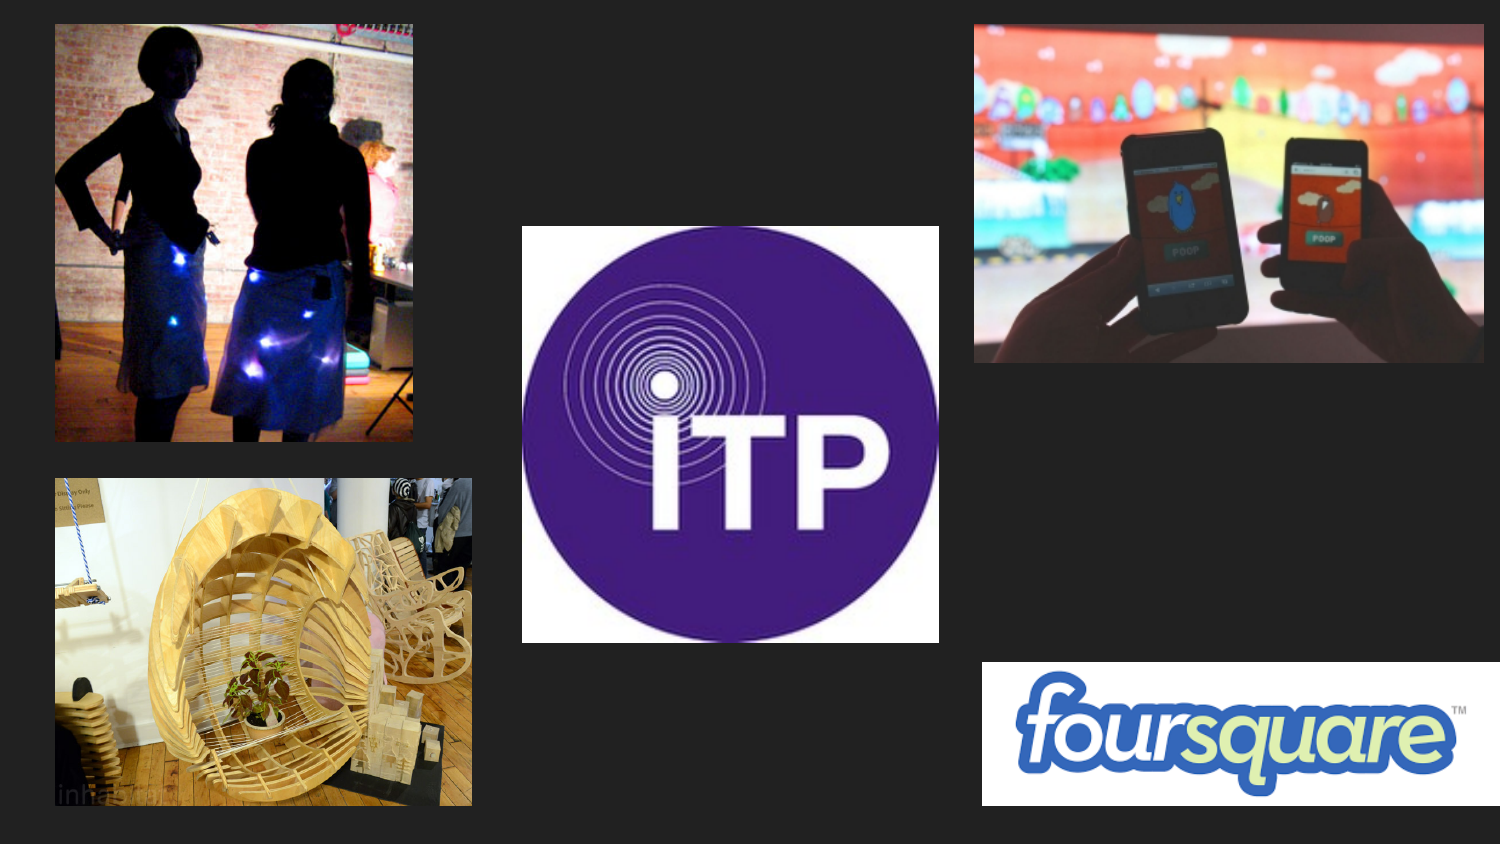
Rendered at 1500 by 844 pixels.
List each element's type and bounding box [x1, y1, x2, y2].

picture [982, 662, 1500, 806]
picture [521, 225, 940, 643]
picture [974, 24, 1484, 363]
picture [54, 478, 472, 807]
picture [54, 24, 414, 442]
